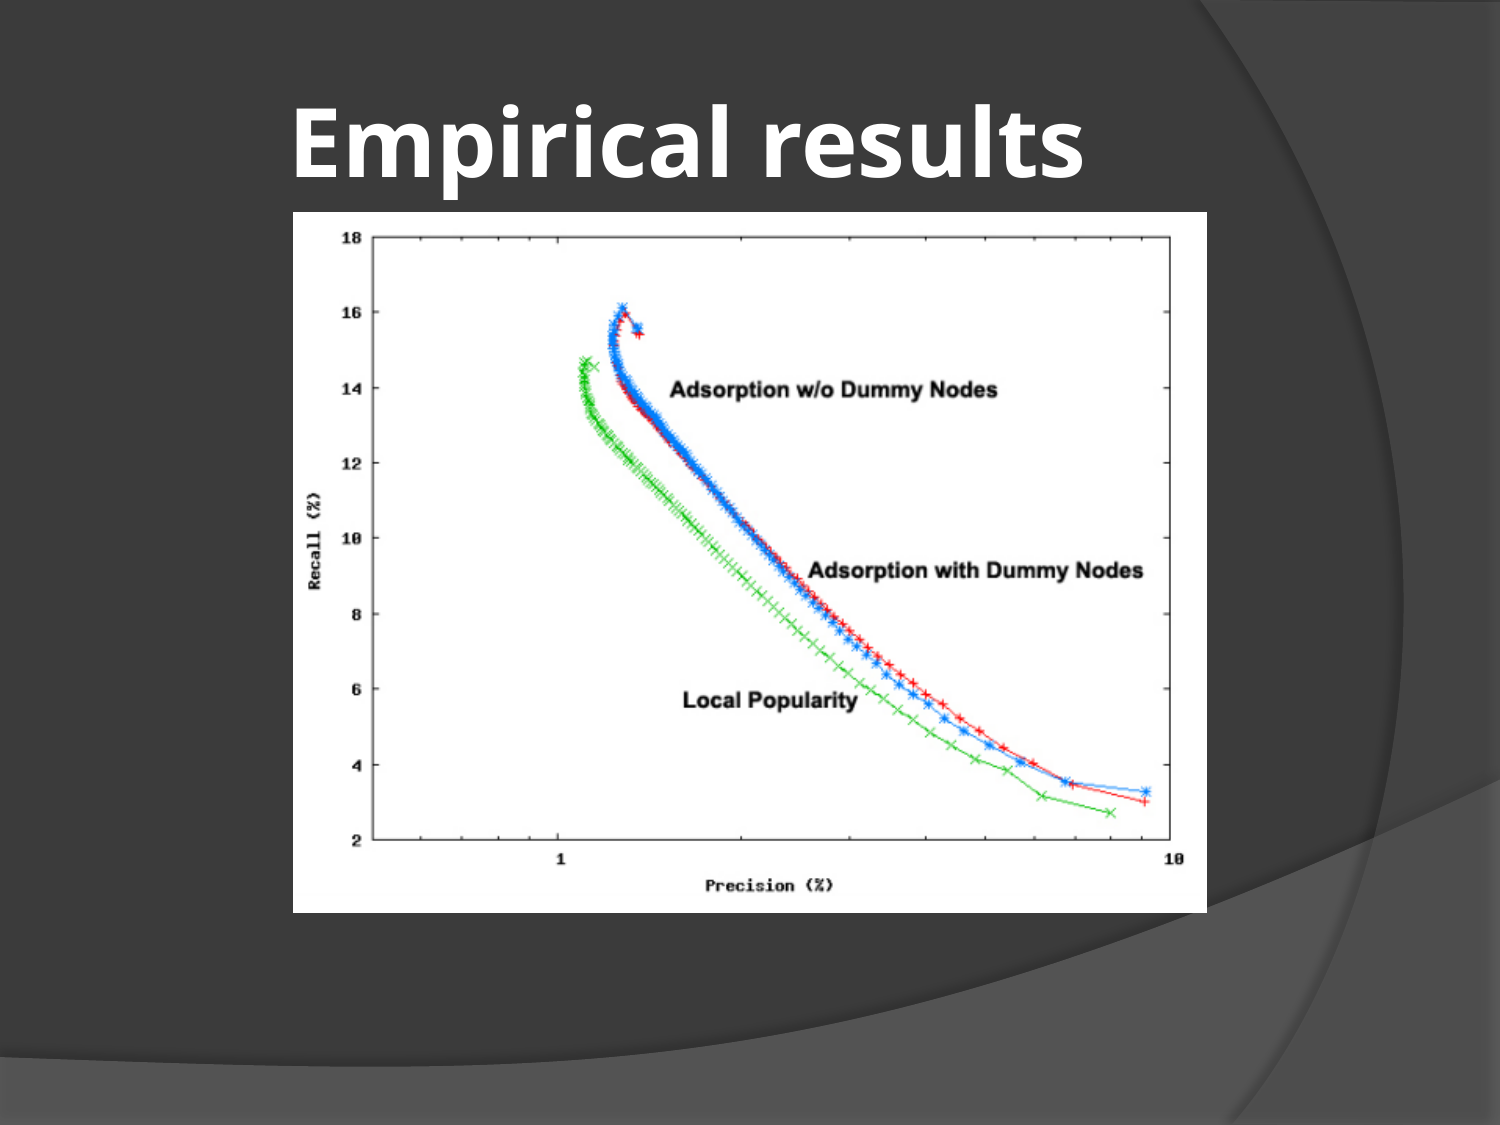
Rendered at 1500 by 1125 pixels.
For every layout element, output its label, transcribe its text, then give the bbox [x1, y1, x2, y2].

title Empirical results [75, 45, 1300, 233]
picture [293, 212, 1207, 913]
